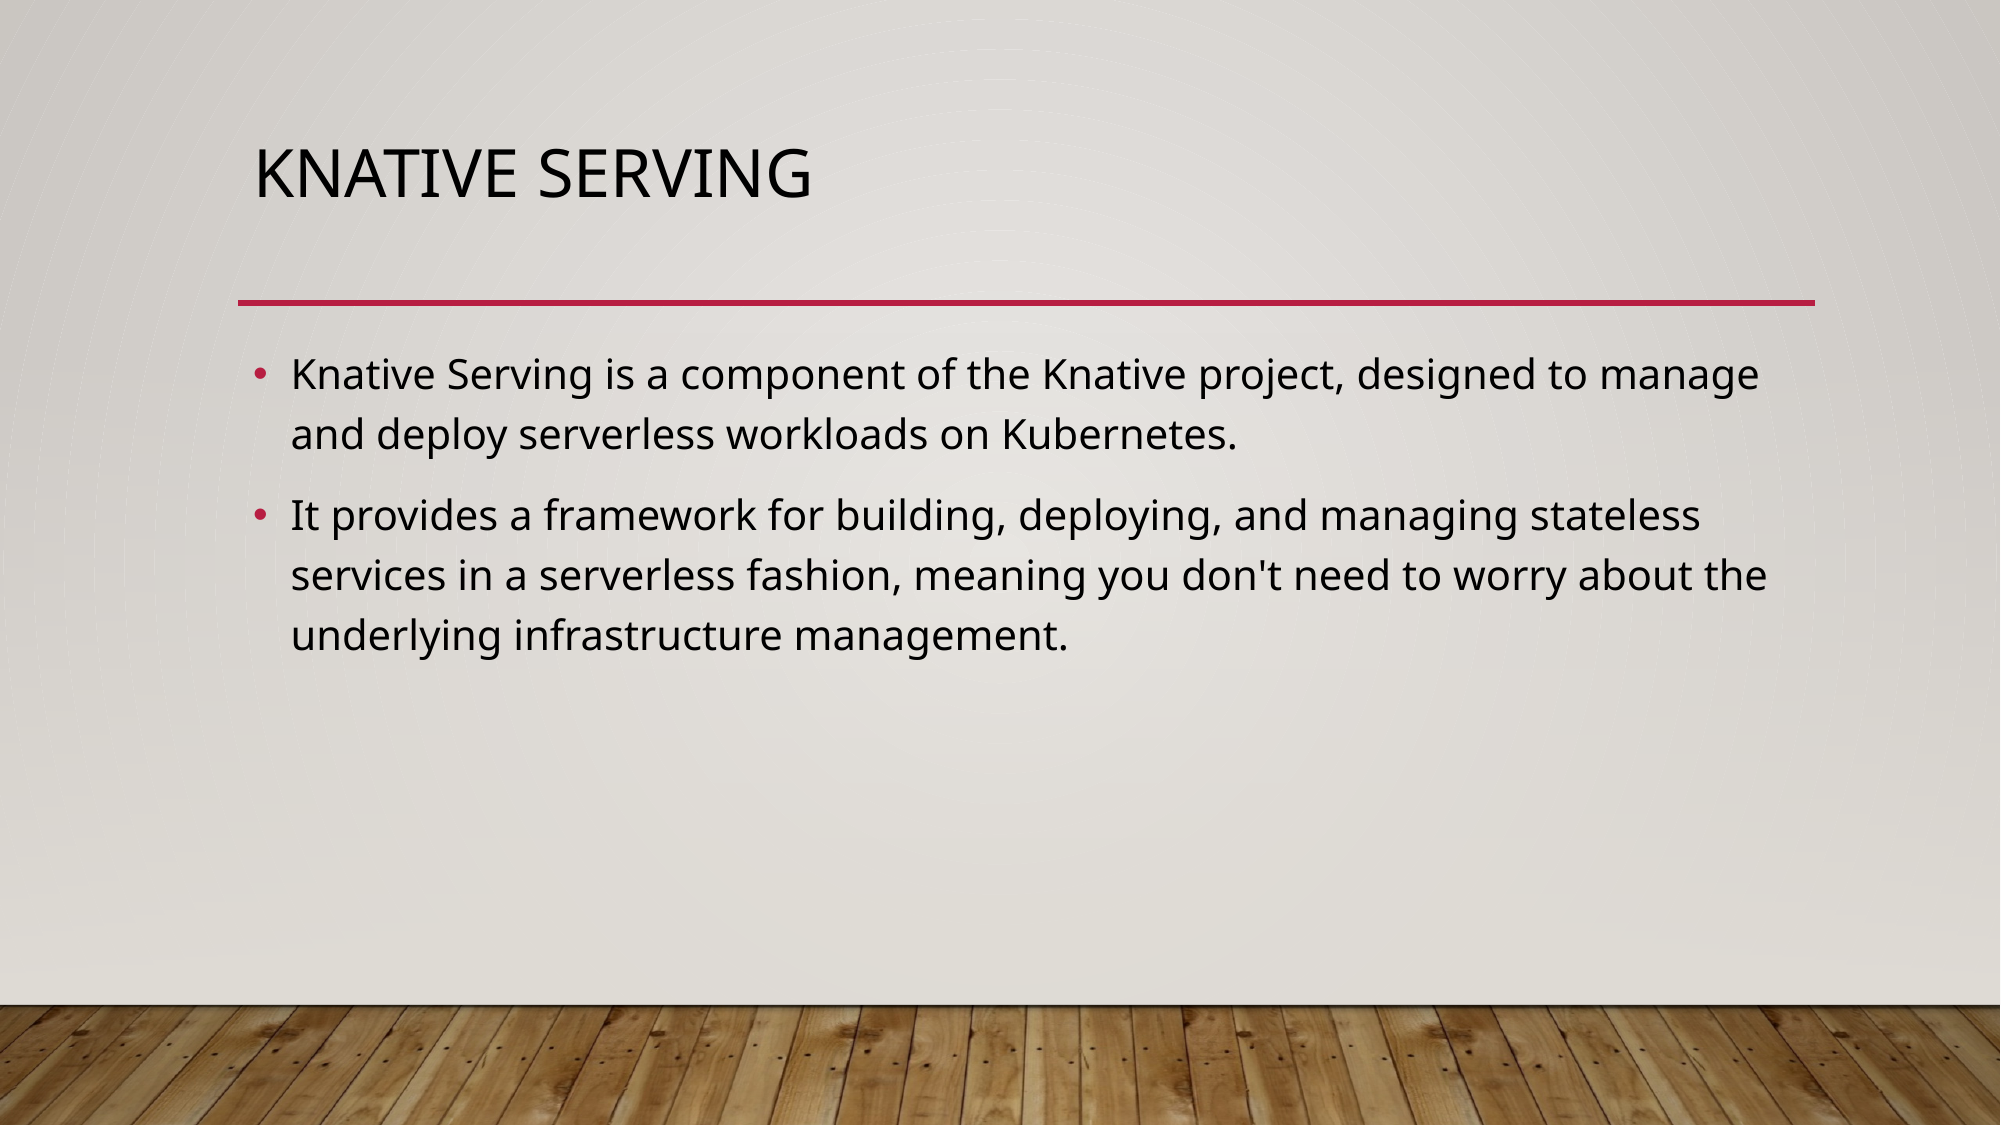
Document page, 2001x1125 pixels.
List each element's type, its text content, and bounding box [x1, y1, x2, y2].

list Knative Serving is a component of the Knative project, designed to manage and deploy serverless workloads on Kubernetes. It provides a framework for building, deploying, and managing stateless services in a serverless fashion, meaning you don't need to worry about the underlying infrastructure management. [238, 330, 1814, 897]
title Knative serving [238, 131, 1814, 305]
picture [0, 1005, 2000, 1125]
